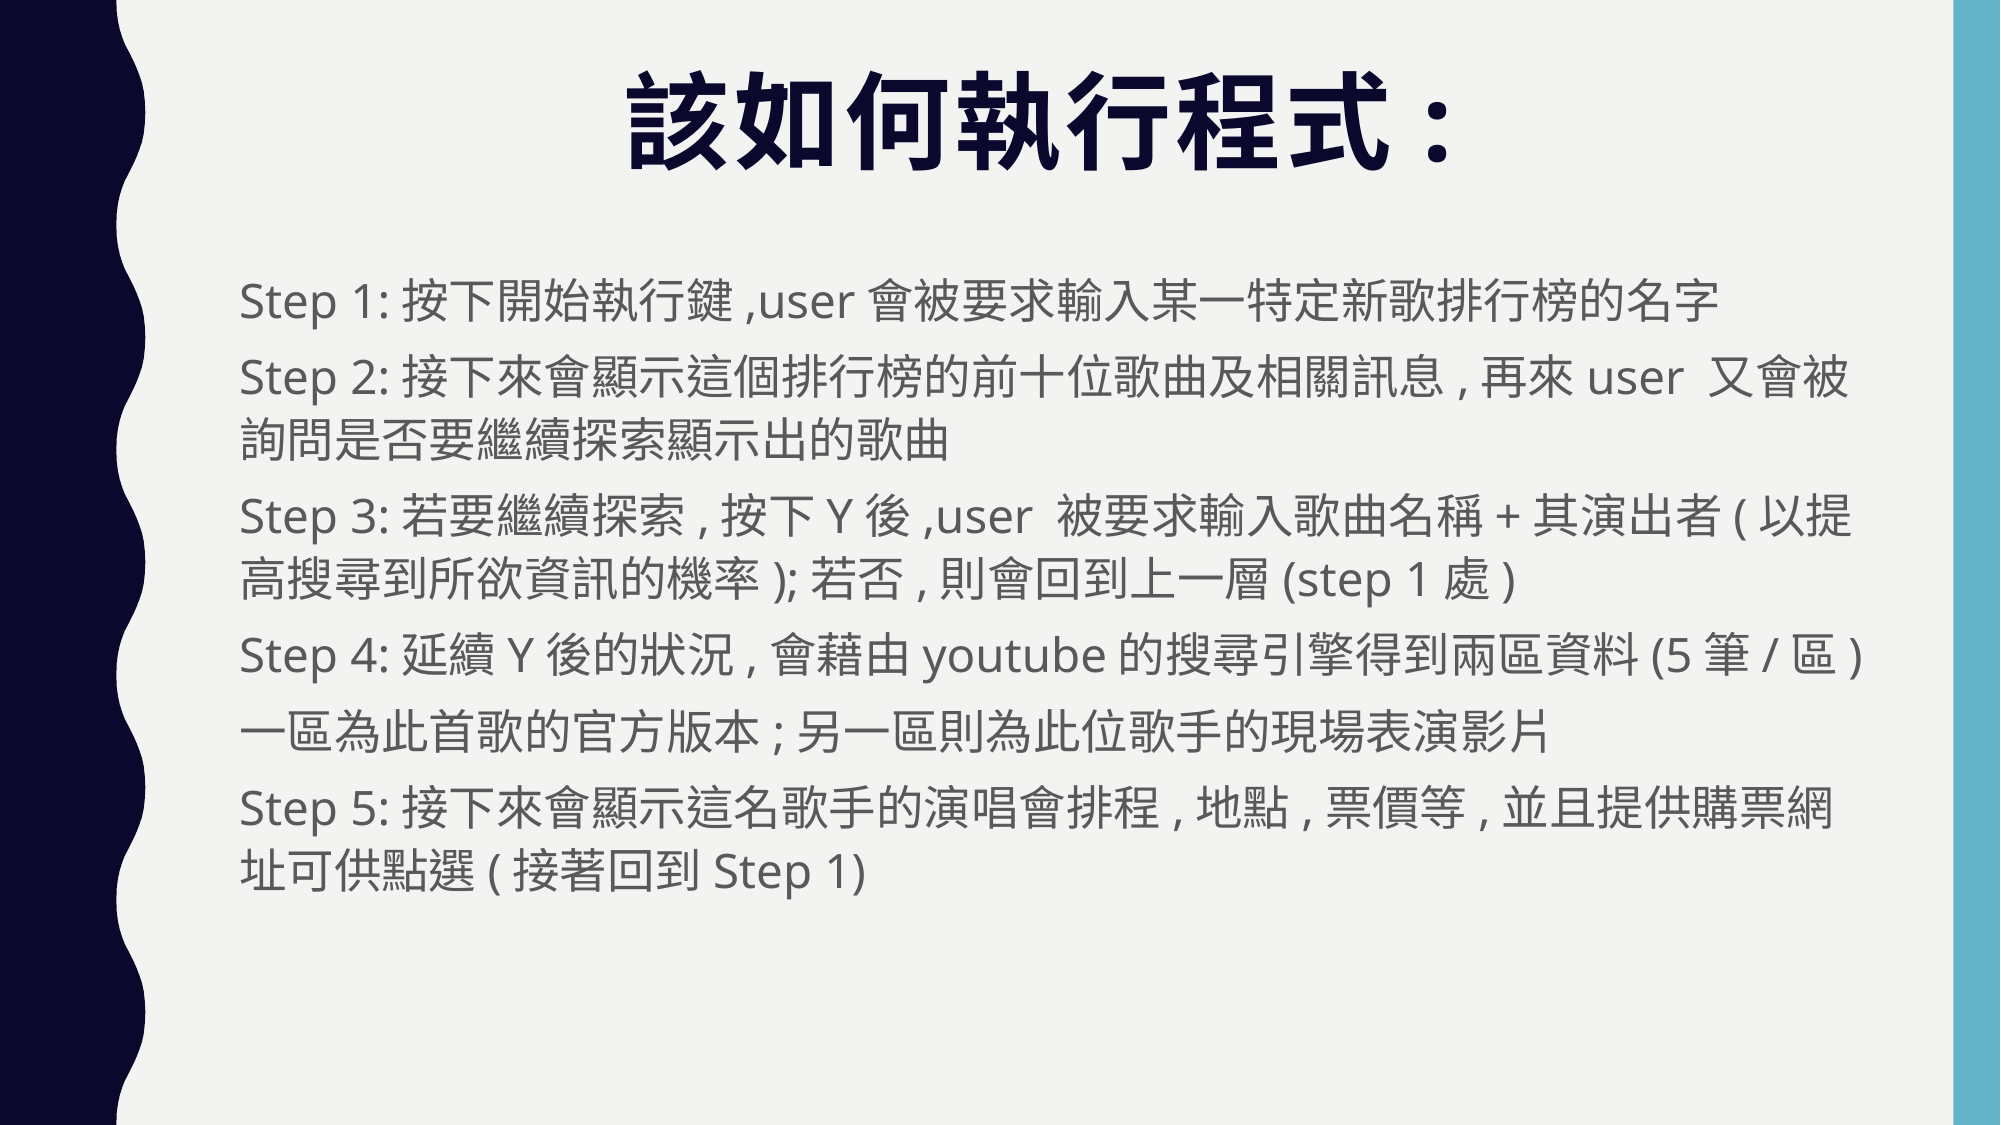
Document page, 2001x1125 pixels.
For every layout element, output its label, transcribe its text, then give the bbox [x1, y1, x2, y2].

title 該如何執行程式: [205, 62, 1875, 308]
list Step 1:按下開始執行鍵,user會被要求輸入某一特定新歌排行榜的名字 Step 2:接下來會顯示這個排行榜的前十位歌曲及相關訊息,再來user 又會被詢問是否要繼續探索顯示出的歌曲 Step 3:若要繼續探索,按下Y後,user 被要求輸入歌曲名稱+其演出者(以提高搜尋到所欲資訊的機率);若否,則會回到上一層(step 1處) Step 4:延續Y後的狀況,會藉由youtube的搜尋引擎得到兩區資料(5筆/區) 一區為此首歌的官方版本;另一區則為此位歌手的現場表演影片 Step 5:接下來會顯示這名歌手的演唱會排程,地點,票價等,並且提供購票網址可供點選(接著回到Step 1) [224, 257, 1894, 940]
